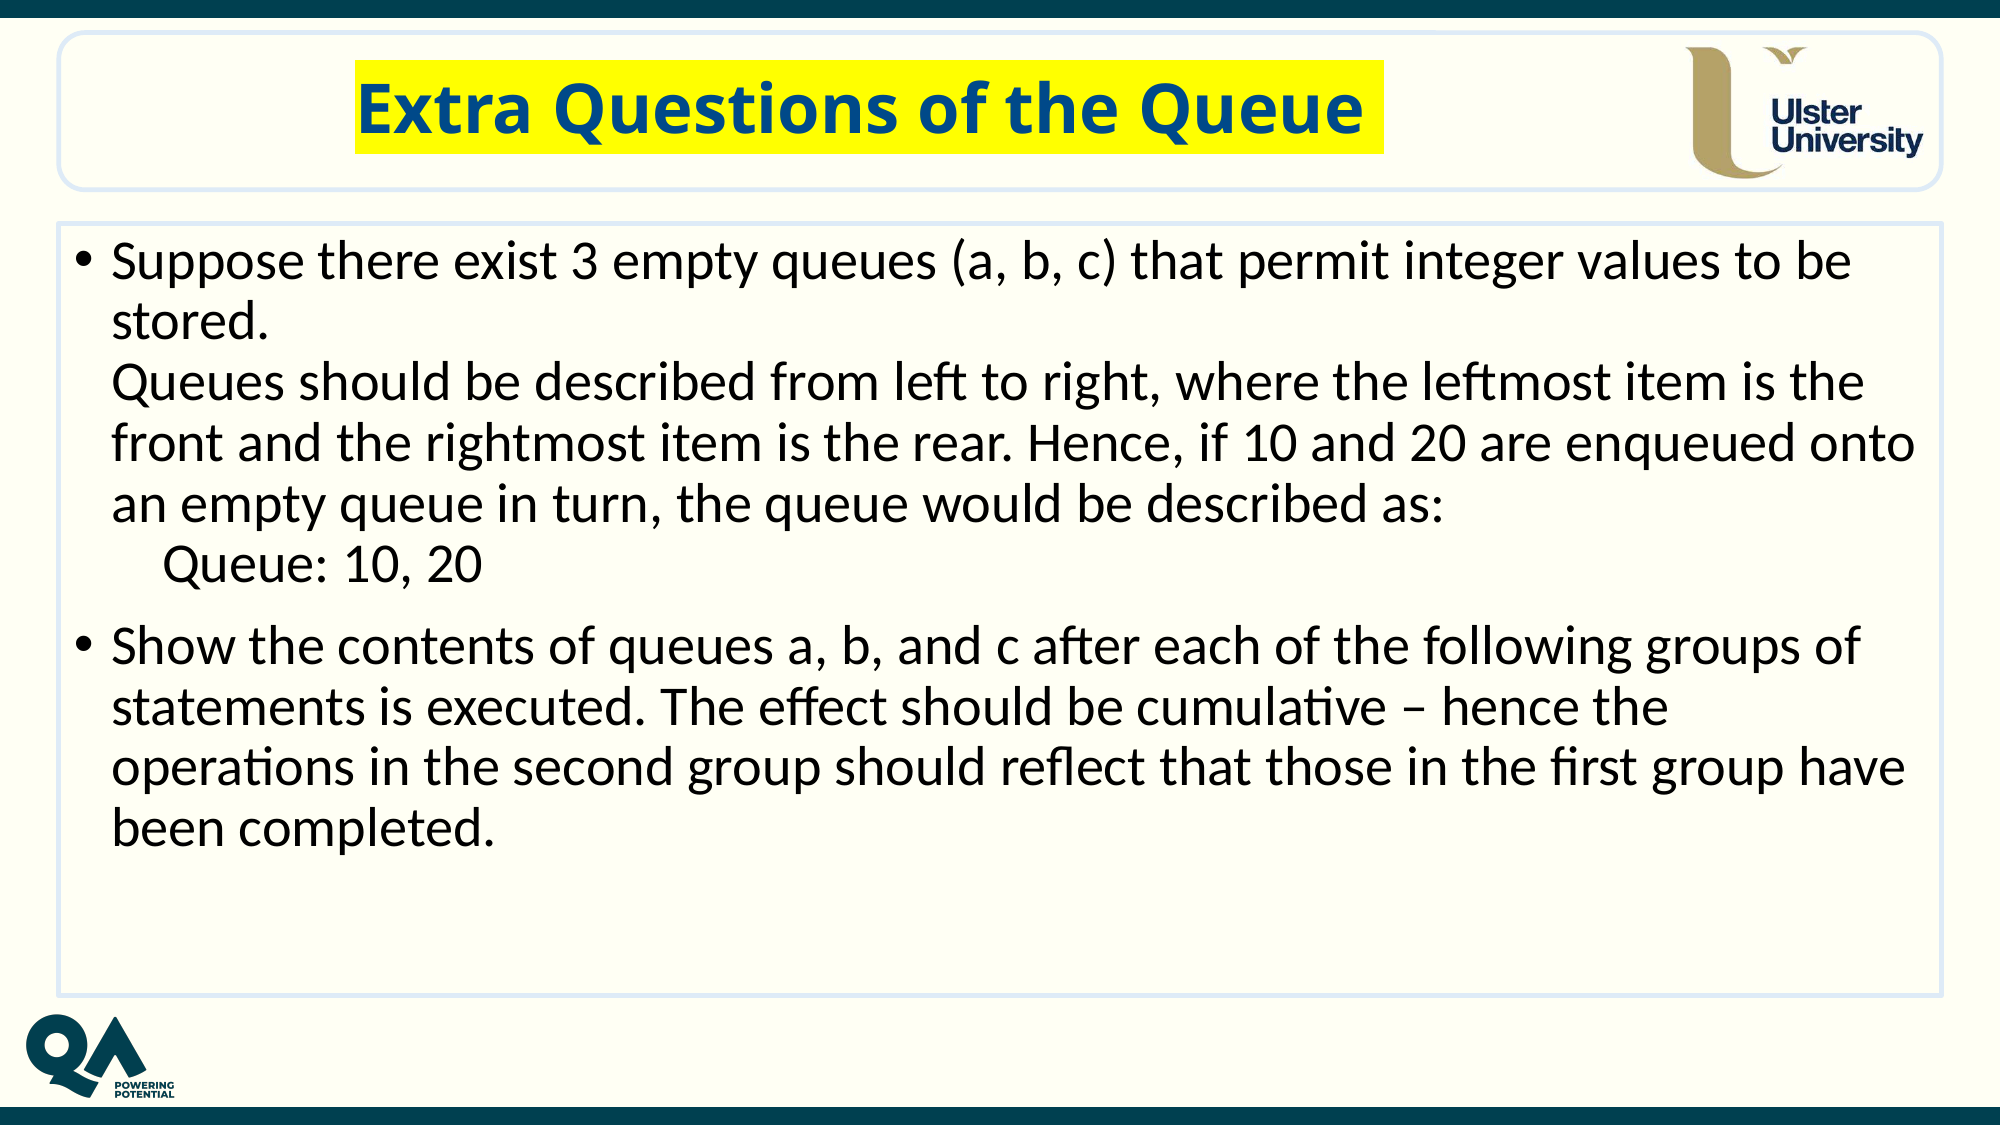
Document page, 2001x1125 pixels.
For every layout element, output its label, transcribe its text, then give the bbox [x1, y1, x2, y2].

title Extra Questions of the Queue [56, 30, 1683, 192]
picture [1683, 39, 1930, 183]
picture [3, 995, 196, 1106]
list Suppose there exist 3 empty queues (a, b, c) that permit integer values to be stored. Queues should be described from left to right, where the leftmost item is the front and the rightmost item is the rear. Hence, if 10 and 20 are enqueued onto an empty queue in turn, the queue would be described as: Queue: 10, 20 Show the contents of queues a, b, and c after each of the following groups of statements is executed. The effect should be cumulative – hence the operations in the second group should reflect that those in the first group have been completed. [56, 221, 1944, 998]
